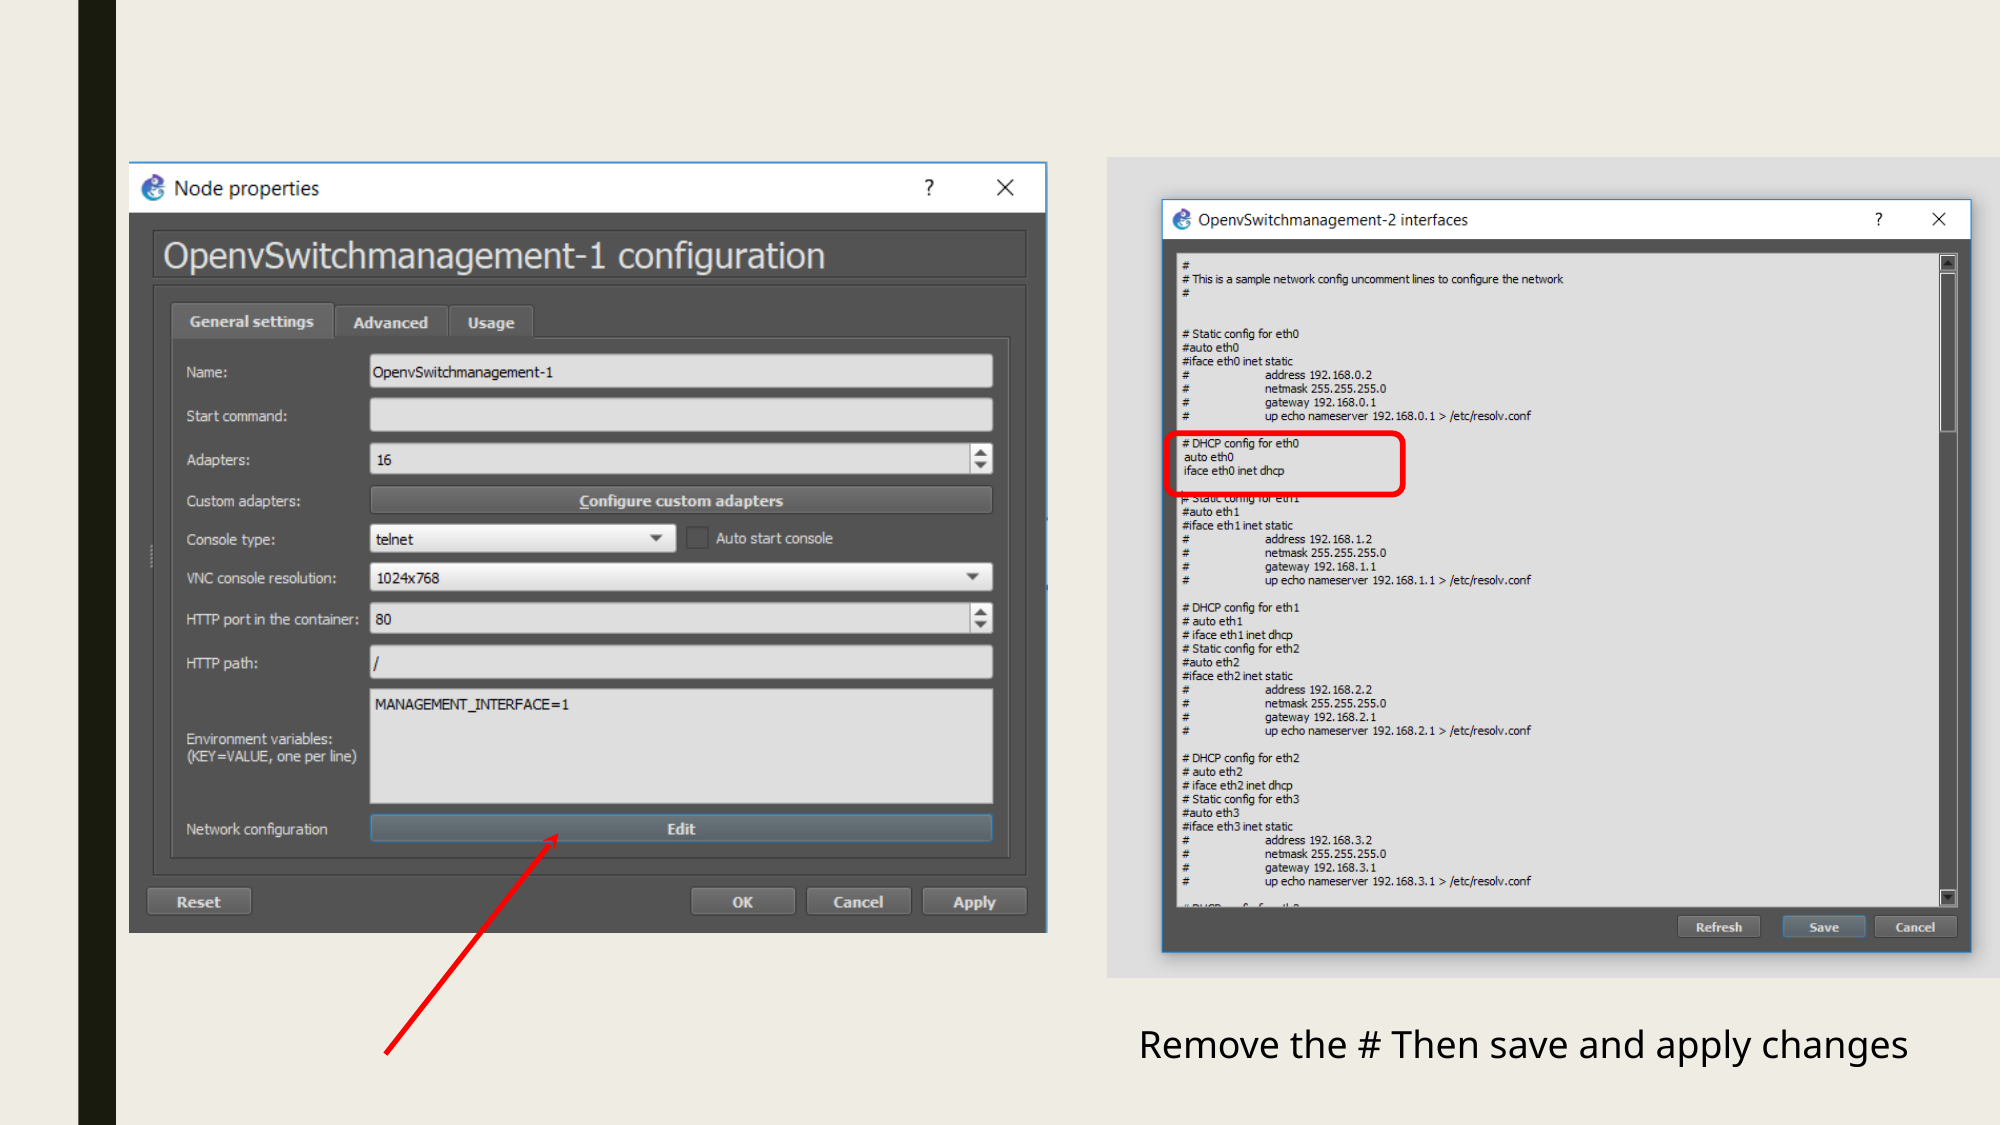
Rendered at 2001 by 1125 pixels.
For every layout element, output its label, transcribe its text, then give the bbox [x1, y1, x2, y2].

text_box Remove the # Then save and apply changes [1123, 1013, 1925, 1074]
picture [129, 161, 1048, 934]
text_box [385, 833, 559, 1055]
picture [1107, 157, 2000, 978]
